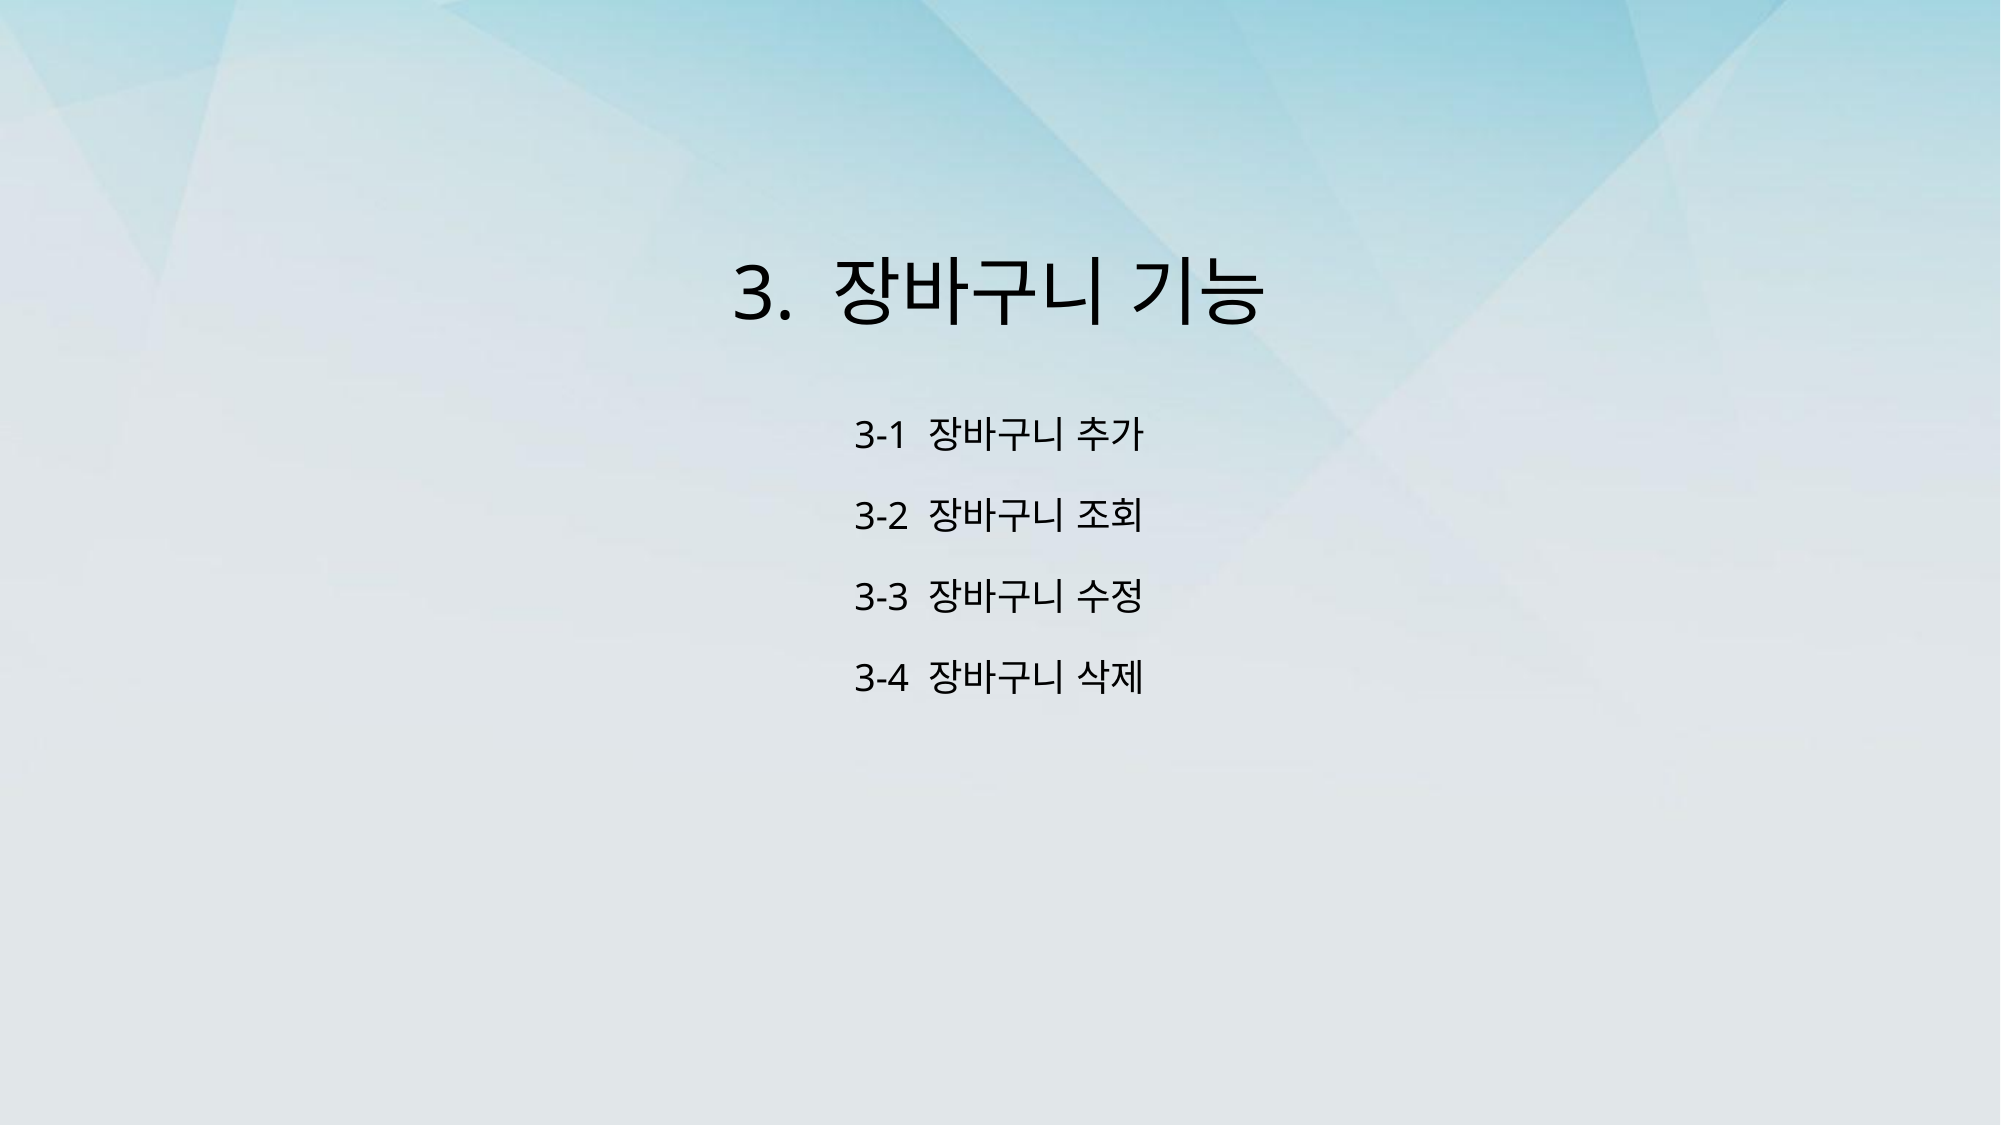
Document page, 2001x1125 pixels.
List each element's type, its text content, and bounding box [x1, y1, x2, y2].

picture [0, 0, 2001, 1125]
title 3. 장바구니 기능 3-1 장바구니 추가 3-2 장바구니 조회 3-3 장바구니 수정 3-4 장바구니 삭제 [137, 326, 1863, 799]
